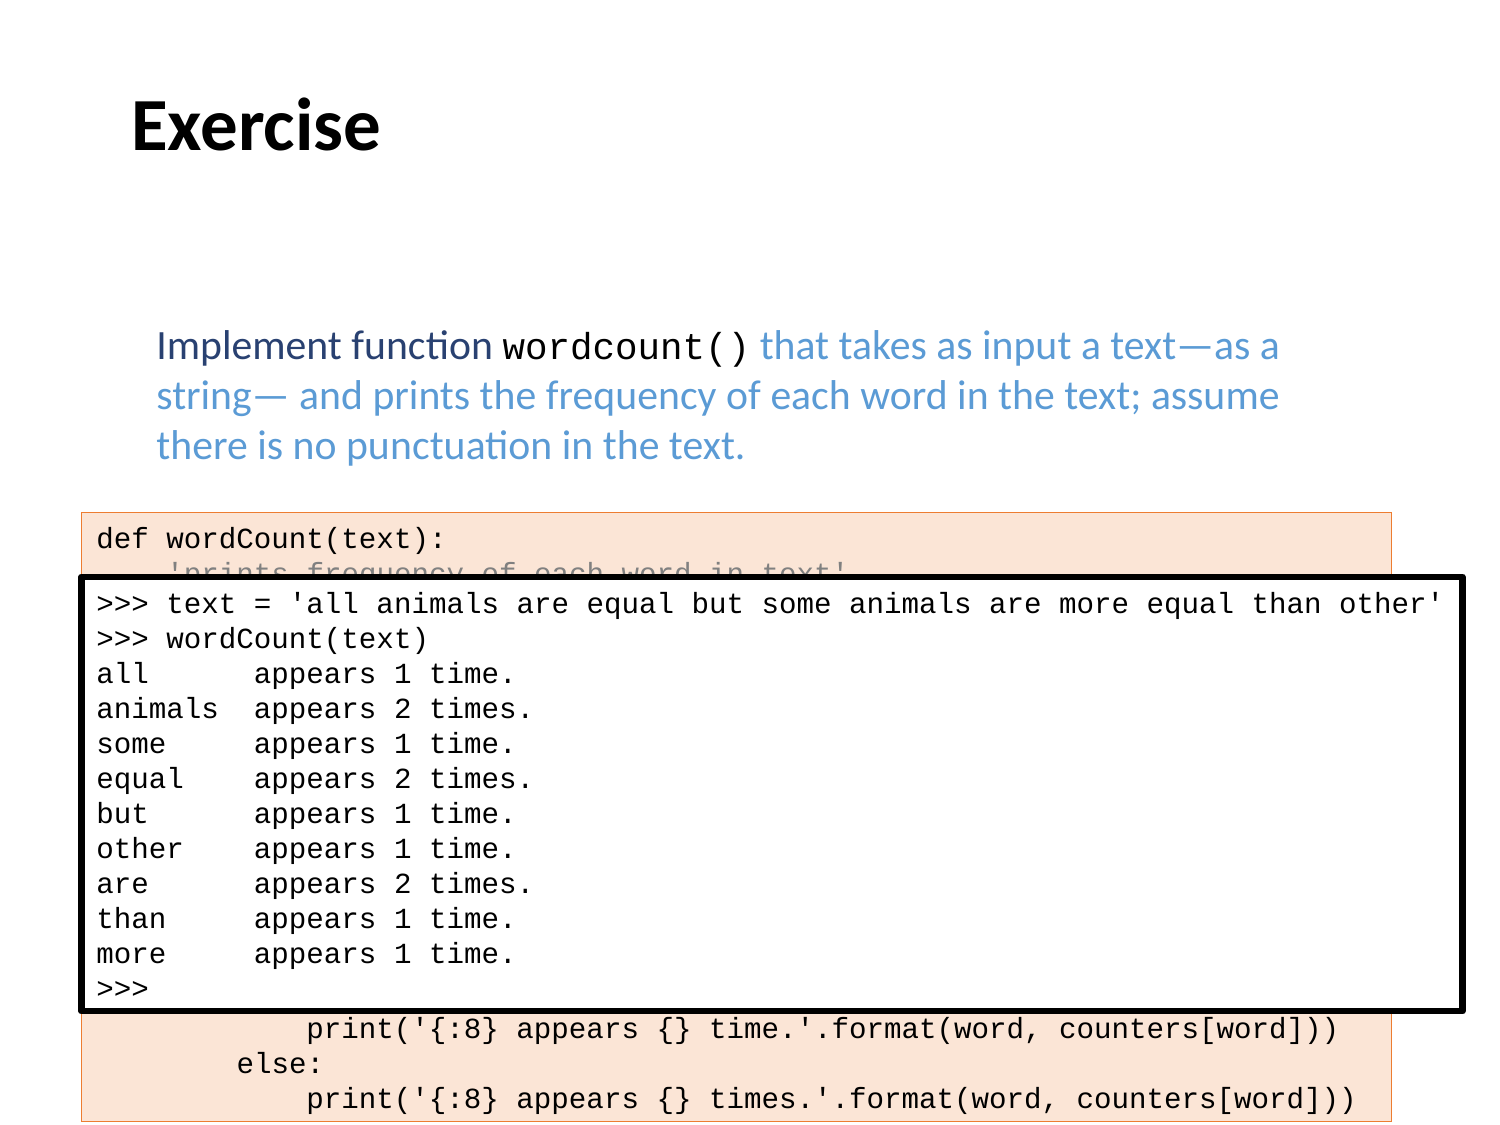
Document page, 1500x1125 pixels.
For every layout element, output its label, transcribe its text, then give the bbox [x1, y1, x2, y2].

text_box def wordCount(text): 'prints frequency of each word in text' wordList = text.split() # split text into list of words counters ={} # dictionary of counters for word in wordList: if word in counters: # counter for word exists counters[word] += 1 else: # counter for word doesn't exist counters[word] = 1 for word in counters: # print word counts if counters[word] == 1: print('{:8} appears {} time.'.format(word, counters[word])) else: print('{:8} appears {} times.'.format(word, counters[word])) [81, 512, 1392, 576]
text_box Implement function wordcount() that takes as input a text—as a string— and prints the frequency of each word in the text; assume there is no punctuation in the text. [141, 310, 1313, 476]
text_box Exercise [116, 0, 1392, 242]
text_box >>> text = 'all animals are equal but some animals are more equal than other' >>> wordCount(text) all appears 1 time. animals appears 2 times. some appears 1 time. equal appears 2 times. but appears 1 time. other appears 1 time. are appears 2 times. than appears 1 time. more appears 1 time. >>> [81, 576, 1463, 1012]
text_box def wordCount(text): 'prints frequency of each word in text' wordList = text.split() # split text into list of words counters ={} # dictionary of counters for word in wordList: if word in counters: # counter for word exists counters[word] += 1 else: # counter for word doesn't exist counters[word] = 1 for word in counters: # print word counts if counters[word] == 1: print('{:8} appears {} time.'.format(word, counters[word])) else: print('{:8} appears {} times.'.format(word, counters[word])) [81, 1012, 1392, 1122]
